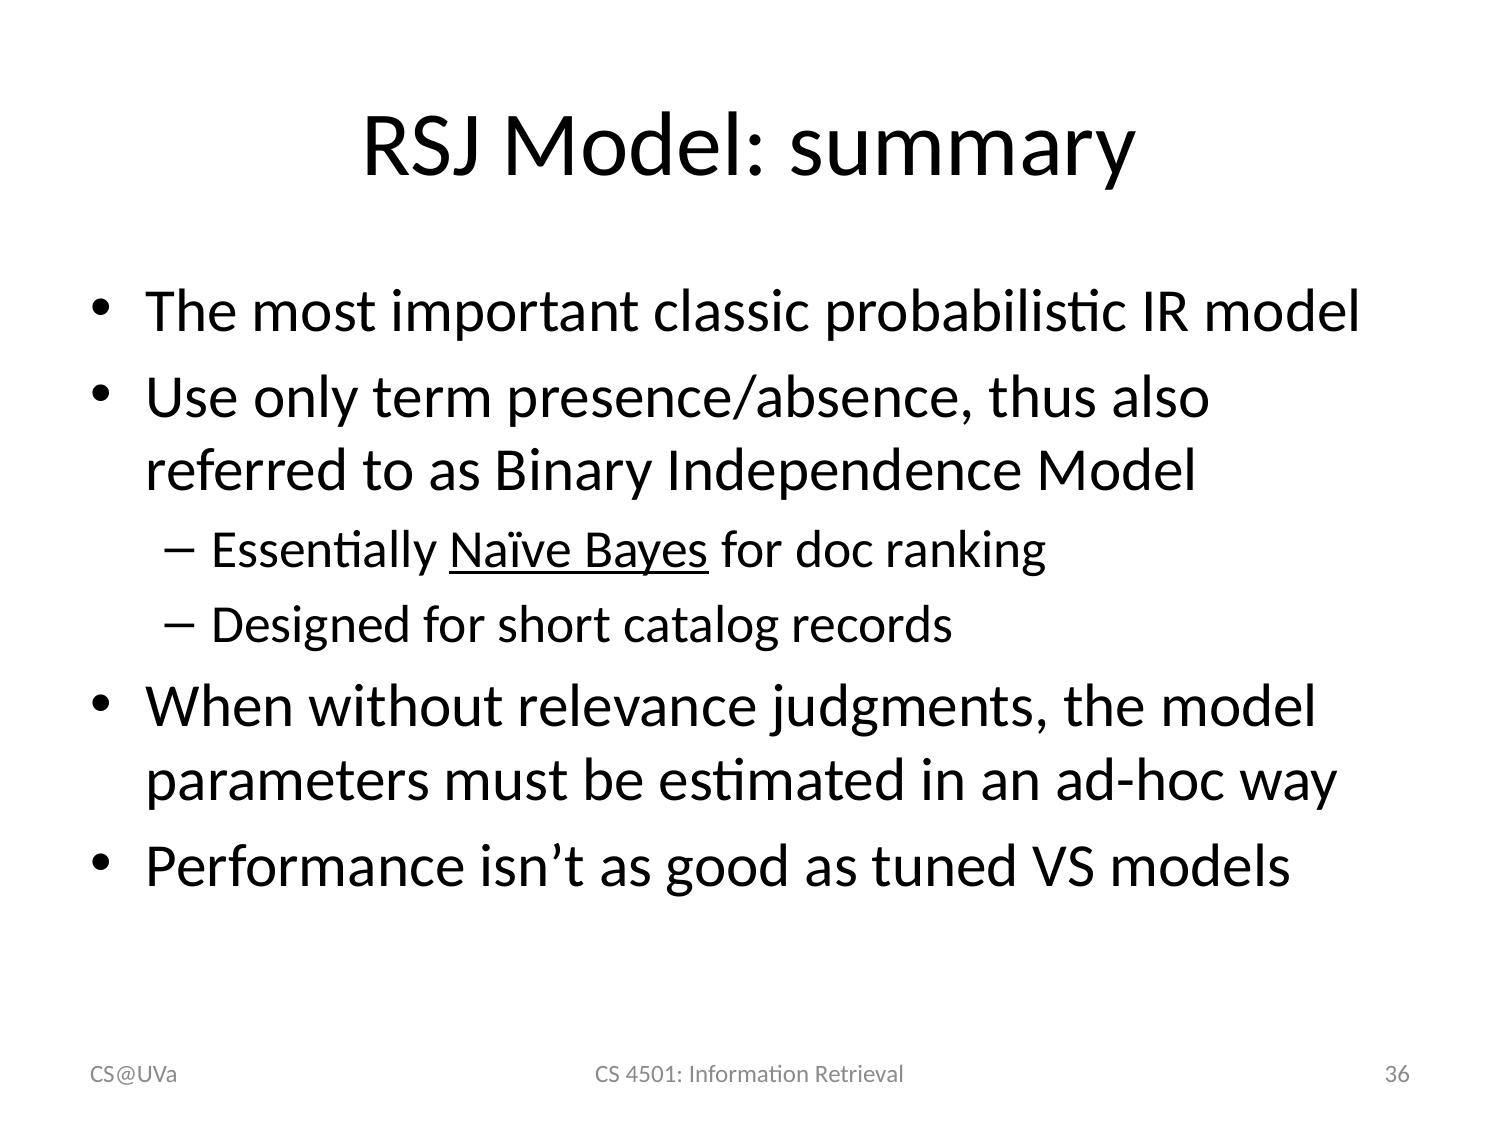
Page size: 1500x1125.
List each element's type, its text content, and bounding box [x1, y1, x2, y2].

list The most important classic probabilistic IR model Use only term presence/absence, thus also referred to as Binary Independence Model Essentially Naïve Bayes for doc ranking Designed for short catalog records When without relevance judgments, the model parameters must be estimated in an ad-hoc way Performance isn’t as good as tuned VS models [75, 262, 1425, 1005]
title RSJ Model: summary [75, 45, 1425, 233]
slide_number 36 [1074, 1042, 1425, 1103]
slide_number CS@UVa [75, 1042, 425, 1103]
footer CS 4501: Information Retrieval [512, 1042, 988, 1103]
